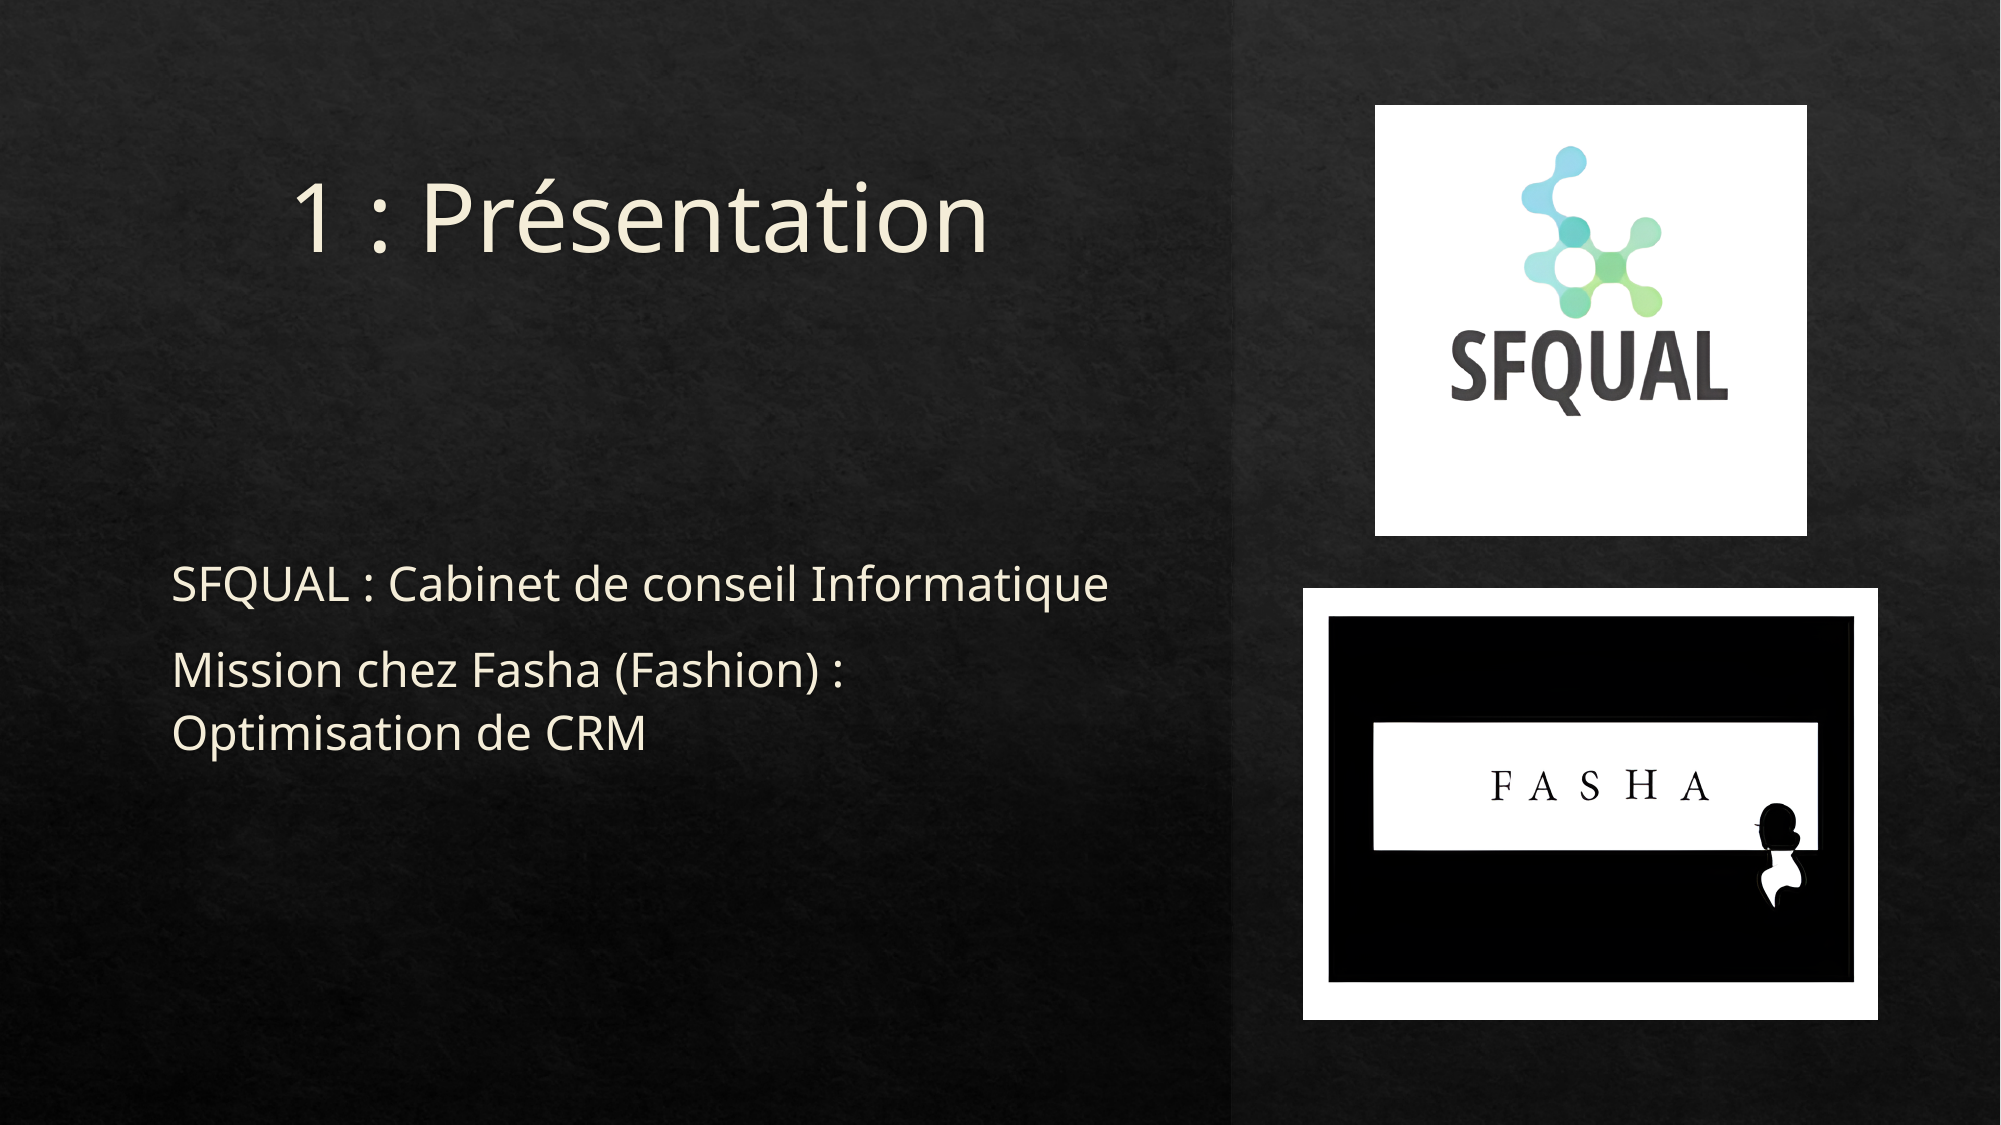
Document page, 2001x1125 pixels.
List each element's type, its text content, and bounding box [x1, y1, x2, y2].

text_box [0, 0, 1225, 1125]
picture [1230, 0, 2000, 1125]
title 1 : Présentation [149, 99, 1131, 343]
list SFQUAL : Cabinet de conseil Informatique Mission chez Fasha (Fashion) : Optimisation de CRM [149, 373, 1131, 935]
